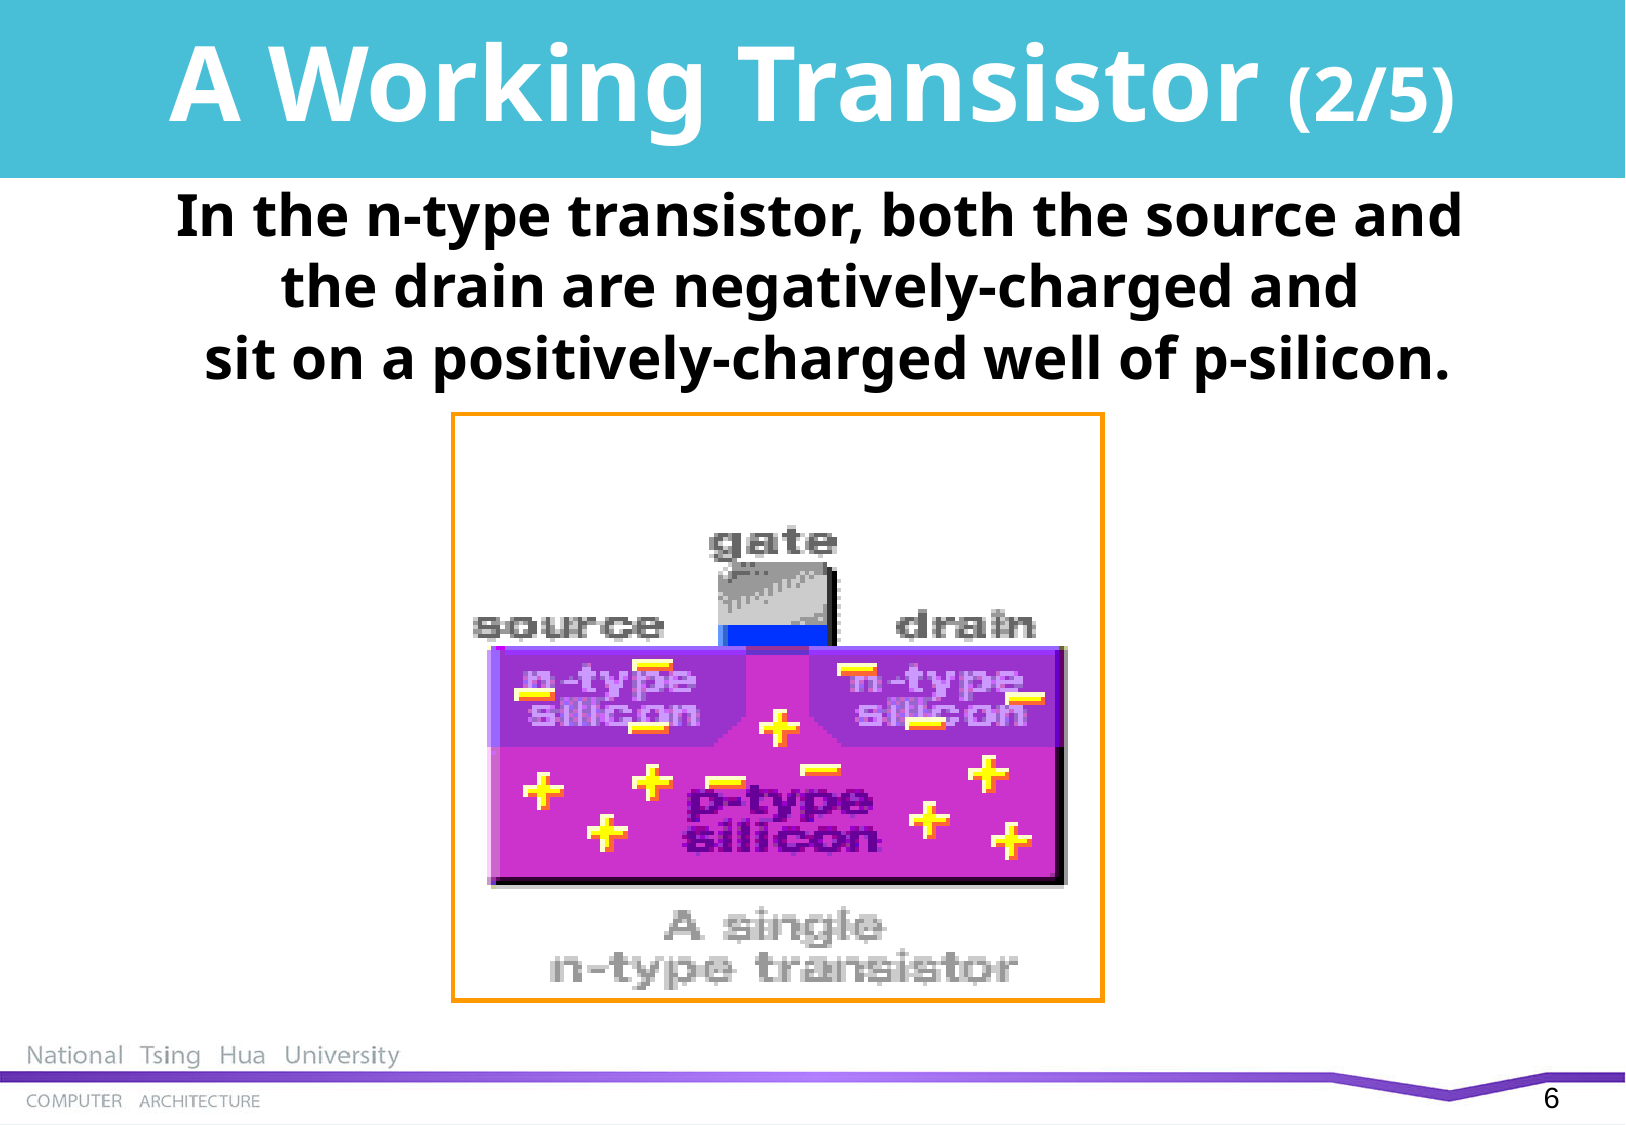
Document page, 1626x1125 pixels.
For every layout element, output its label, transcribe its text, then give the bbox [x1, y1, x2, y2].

slide_number 6 [1236, 1059, 1575, 1125]
picture [0, 0, 1626, 1125]
title A Working Transistor (2/5) [121, 20, 1504, 140]
list In the n-type transistor, both the source and the drain are negatively-charged and sit on a positively-charged well of p-silicon. [113, 178, 1542, 371]
